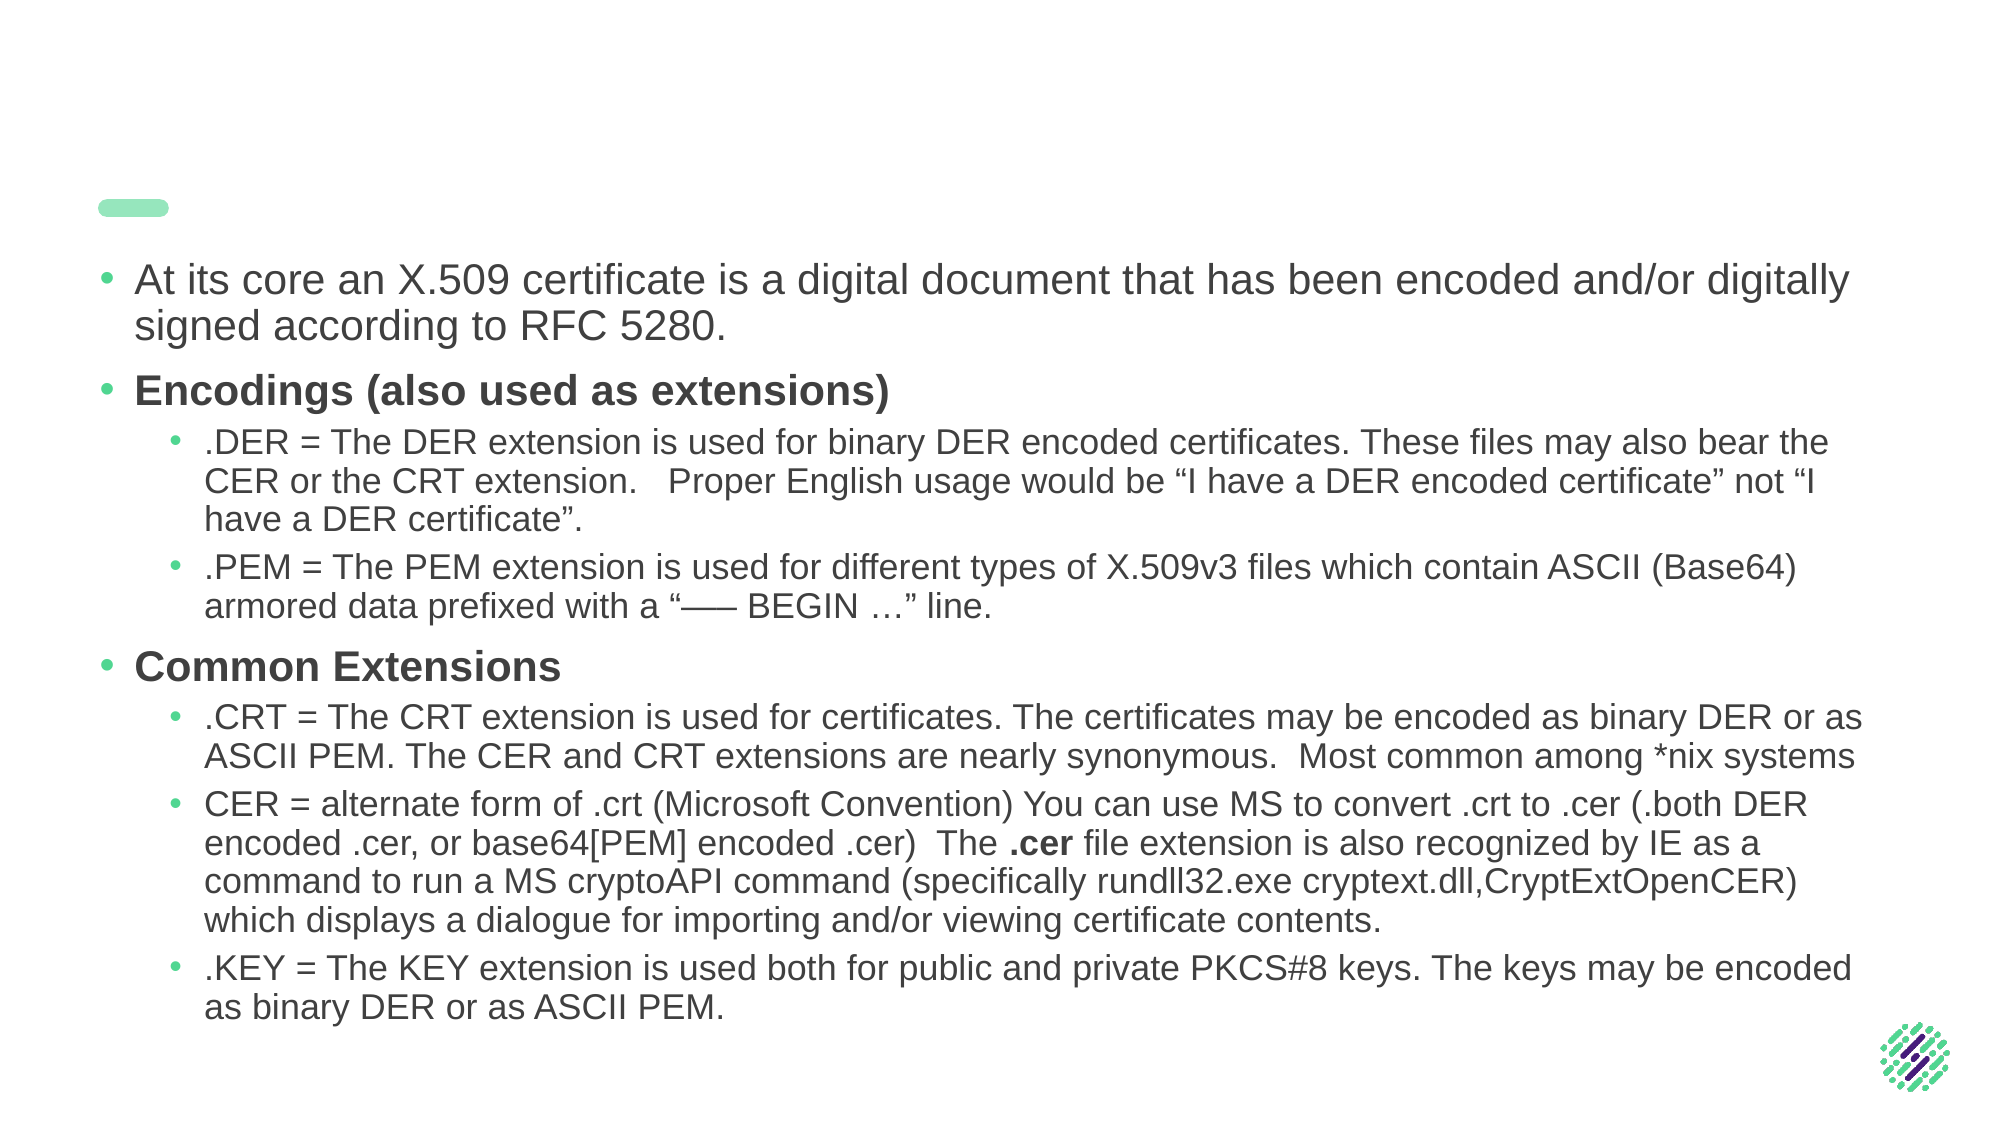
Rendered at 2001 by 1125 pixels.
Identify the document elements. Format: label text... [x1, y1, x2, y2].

picture [1880, 1022, 1950, 1092]
list At its core an X.509 certificate is a digital document that has been encoded and/or digitally signed according to RFC 5280. Encodings (also used as extensions) .DER = The DER extension is used for binary DER encoded certificates. These files may also bear the CER or the CRT extension. Proper English usage would be “I have a DER encoded certificate” not “I have a DER certificate”. .PEM = The PEM extension is used for different types of X.509v3 files which contain ASCII (Base64) armored data prefixed with a “—– BEGIN …” line. Common Extensions .CRT = The CRT extension is used for certificates. The certificates may be encoded as binary DER or as ASCII PEM. The CER and CRT extensions are nearly synonymous. Most common among *nix systems CER = alternate form of .crt (Microsoft Convention) You can use MS to convert .crt to .cer (.both DER encoded .cer, or base64[PEM] encoded .cer) The .cer file extension is also recognized by IE as a command to run a MS cryptoAPI command (specifically rundll32.exe cryptext.dll,CryptExtOpenCER) which displays a dialogue for importing and/or viewing certificate contents. .KEY = The KEY extension is used both for public and private PKCS#8 keys. The keys may be encoded as binary DER or as ASCII PEM. [84, 249, 1916, 1051]
